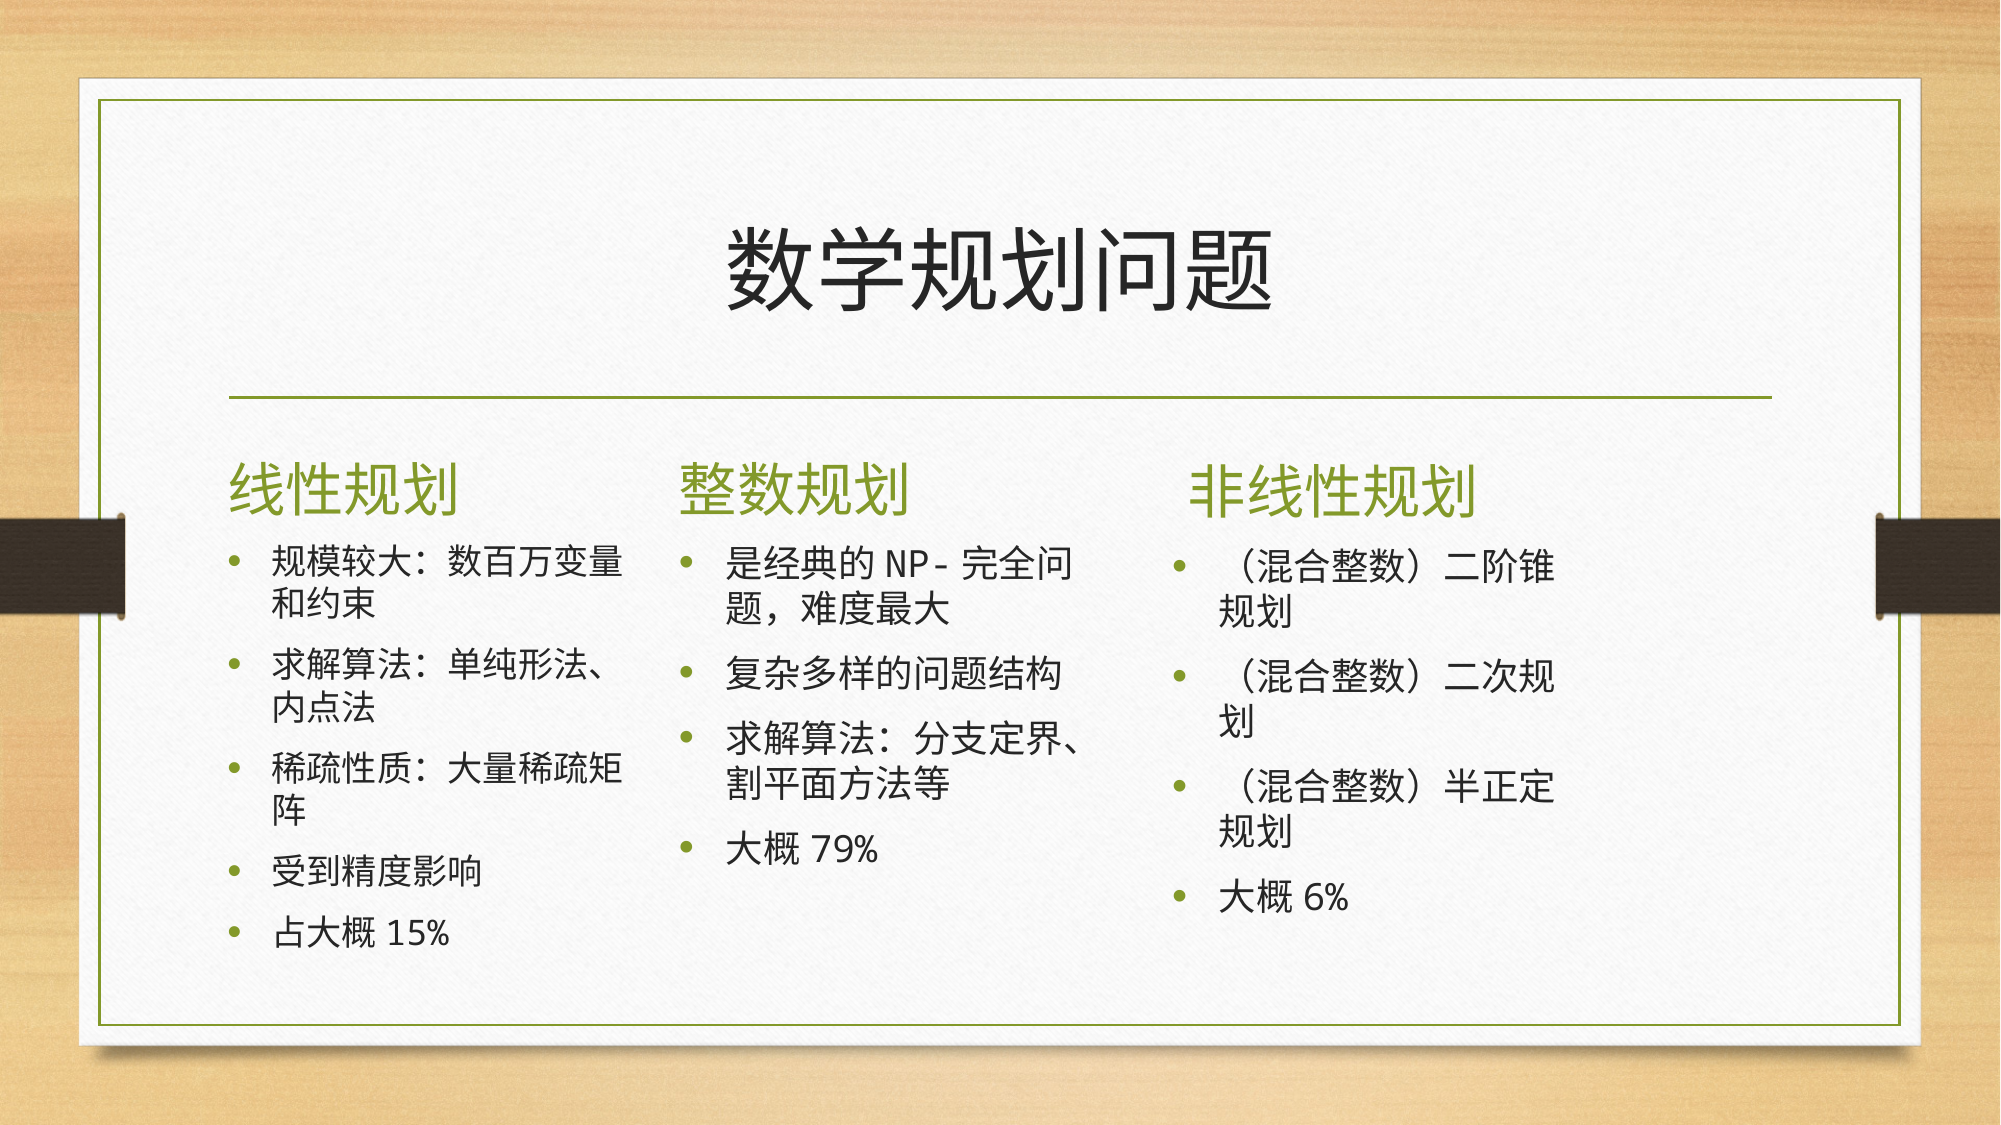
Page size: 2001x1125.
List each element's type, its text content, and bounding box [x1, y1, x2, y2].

text_box 非线性规划 [1173, 438, 1605, 534]
list 规模较大：数百万变量和约束 求解算法：单纯形法、内点法 稀疏性质：大量稀疏矩阵 受到精度影响 占大概15% [212, 532, 664, 964]
title 数学规划问题 [212, 161, 1788, 375]
list 线性规划 [212, 436, 664, 531]
list 整数规划 [664, 436, 1096, 531]
text_box （混合整数）二阶锥规划 （混合整数）二次规划 （混合整数）半正定规划 大概6% [1157, 535, 1589, 968]
list 是经典的NP-完全问题，难度最大 复杂多样的问题结构 求解算法：分支定界、割平面方法等 大概79% [664, 532, 1096, 964]
picture [0, 0, 2001, 1125]
